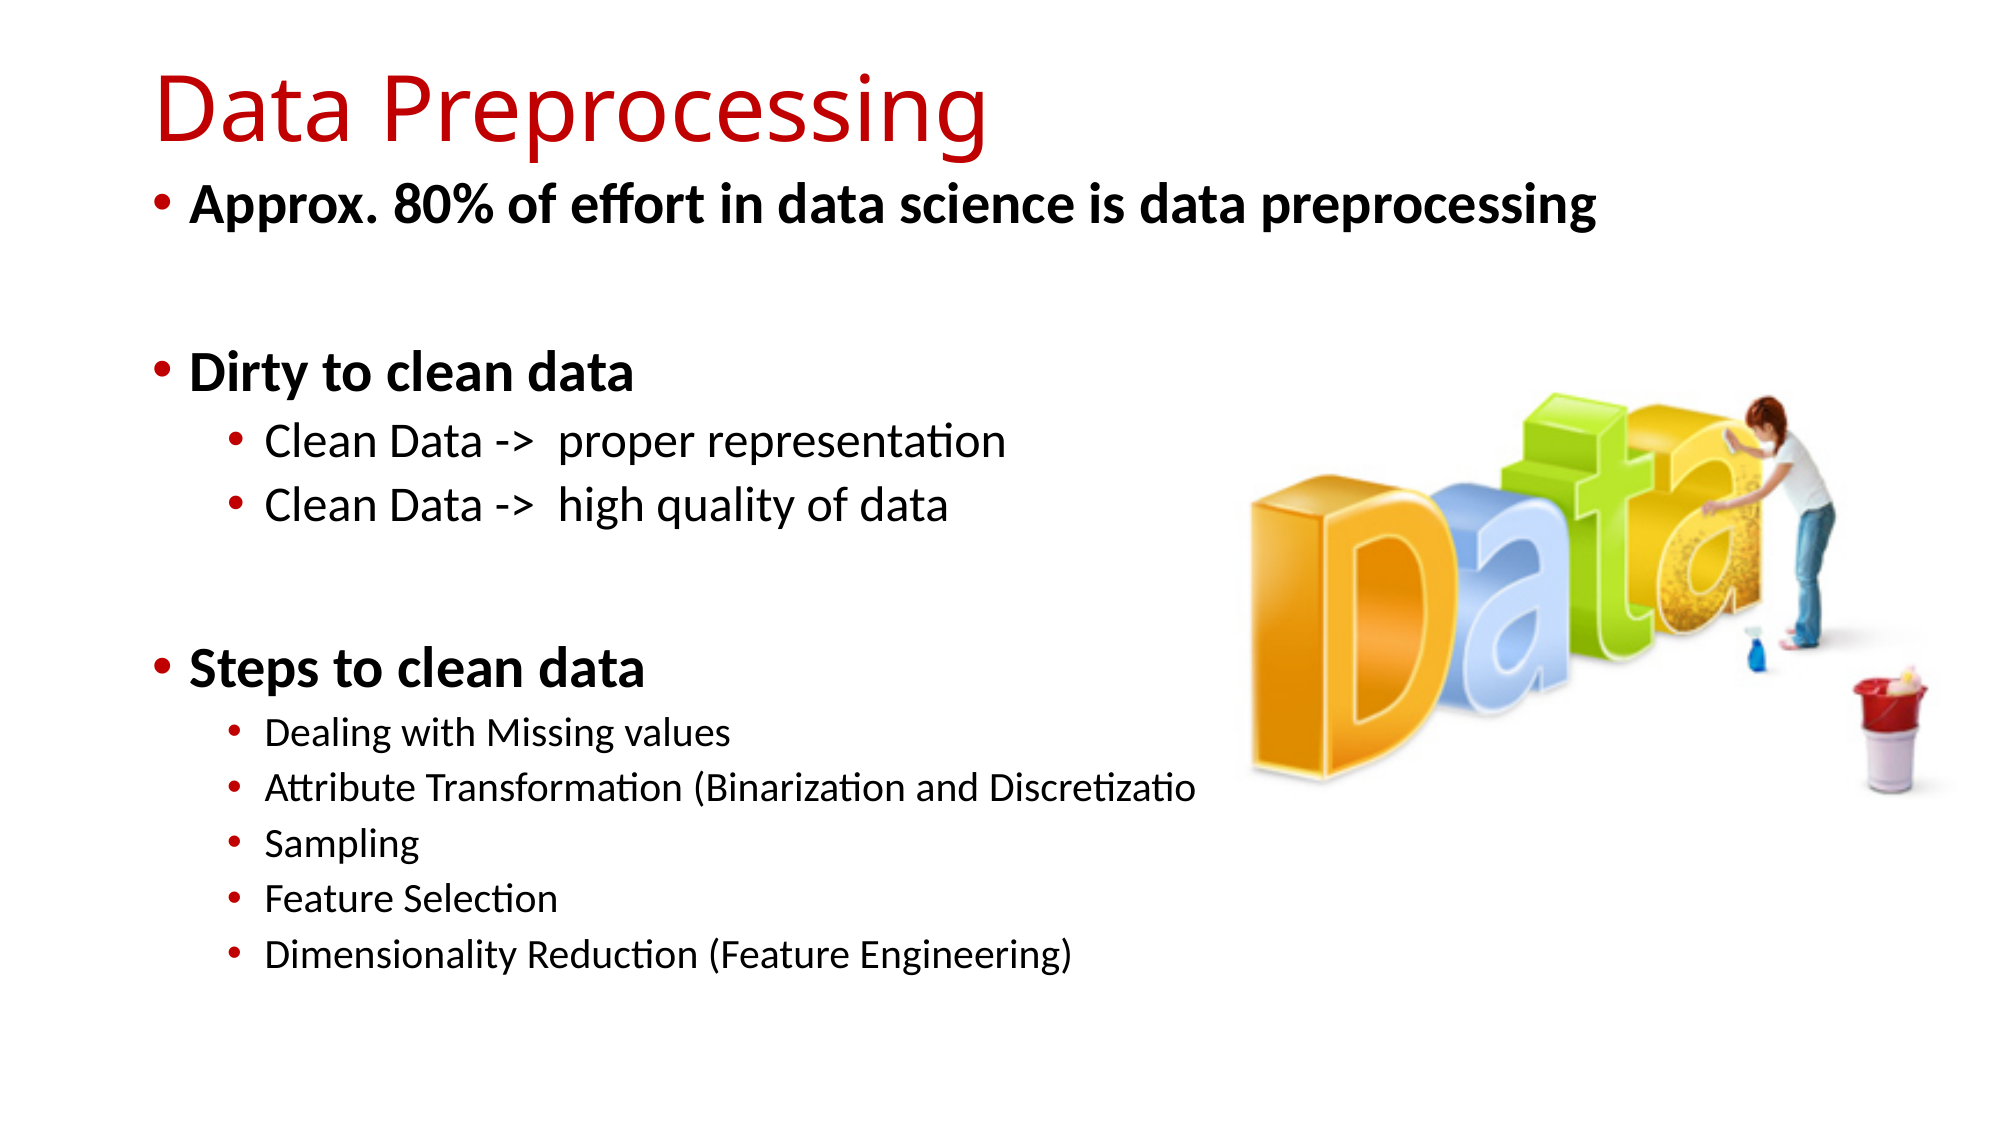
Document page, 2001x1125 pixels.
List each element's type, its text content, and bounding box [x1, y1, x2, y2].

title Data Preprocessing [137, 29, 1863, 194]
text_box Approx. 80% of effort in data science is data preprocessing Dirty to clean data Clean Data -> proper representation Clean Data -> high quality of data Steps to clean data Dealing with Missing values Attribute Transformation (Binarization and Discretization) Sampling Feature Selection Dimensionality Reduction (Feature Engineering) [137, 165, 1716, 1057]
picture [1199, 317, 1989, 832]
